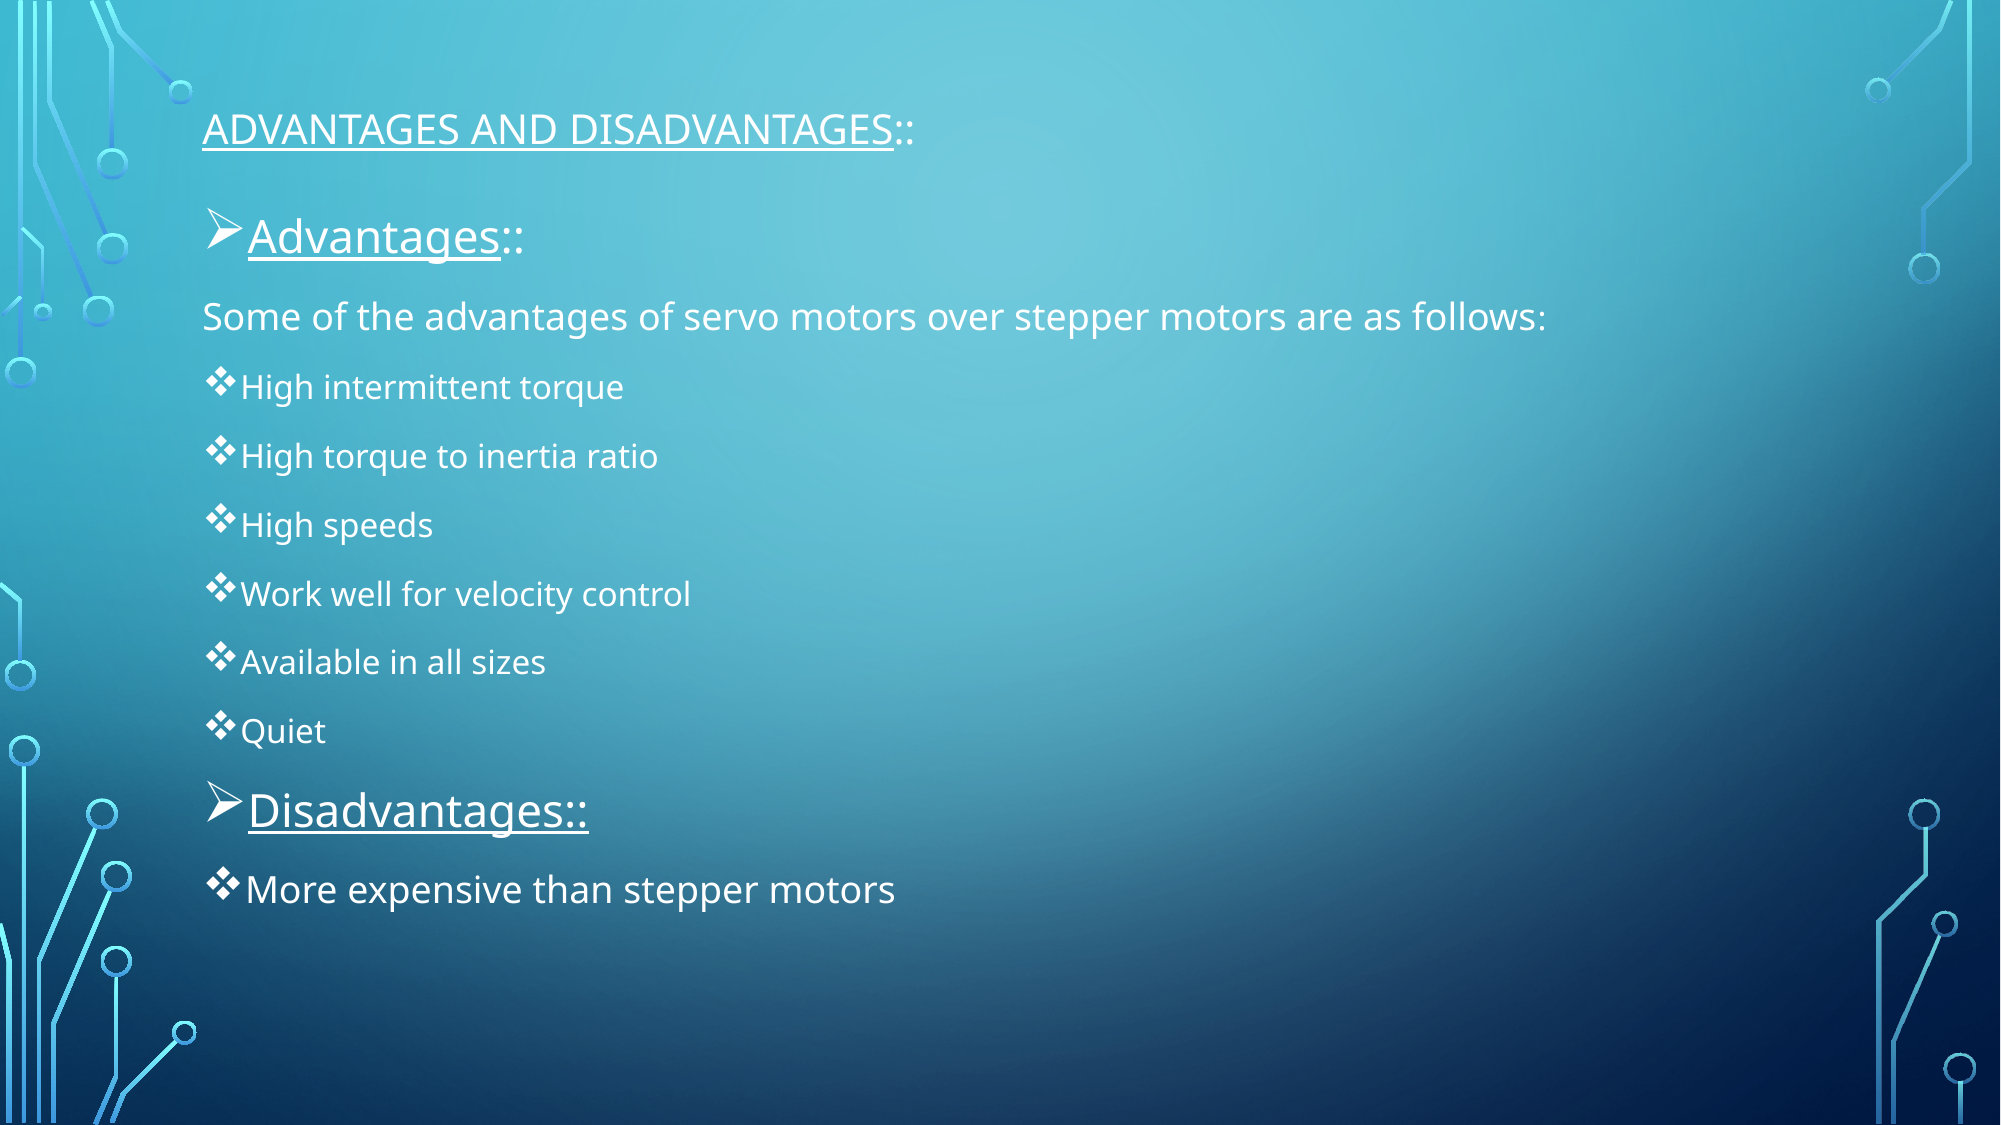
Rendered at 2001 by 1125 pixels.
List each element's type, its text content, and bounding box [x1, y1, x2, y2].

title Advantages and disadvantages:: [187, 101, 1813, 162]
list Advantages:: Some of the advantages of servo motors over stepper motors are as follows: High intermittent torque High torque to inertia ratio High speeds Work well for velocity control Available in all sizes Quiet Disadvantages:: More expensive than stepper motors [187, 189, 1813, 950]
